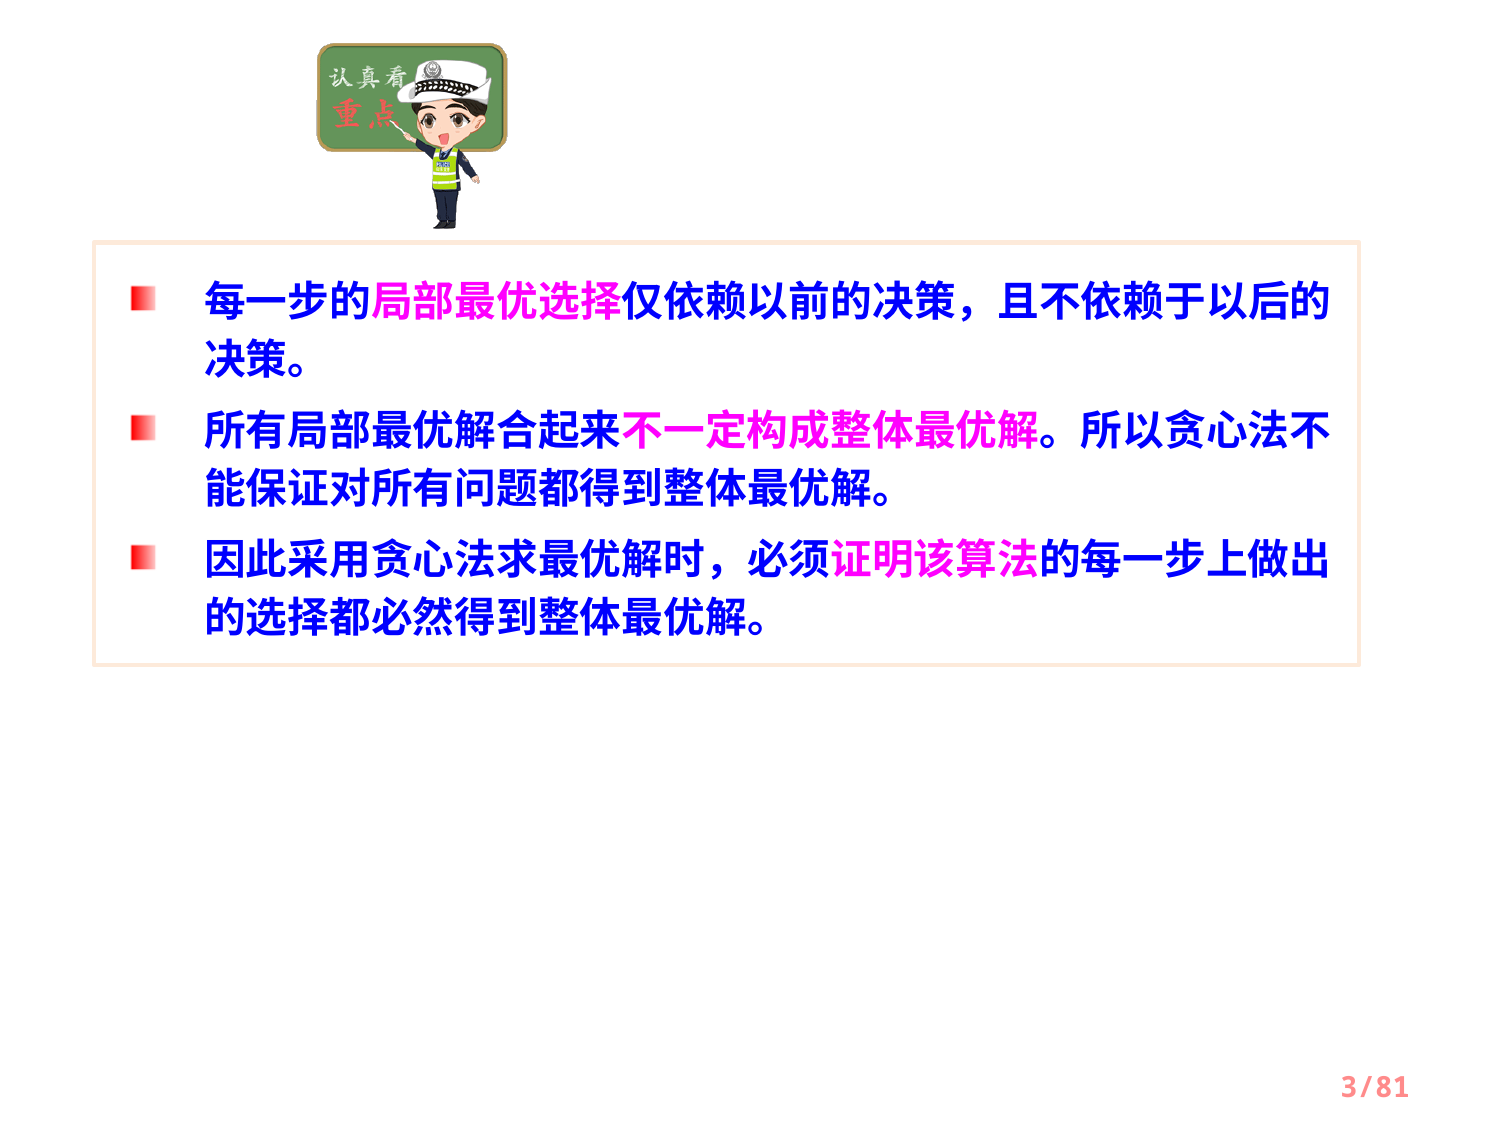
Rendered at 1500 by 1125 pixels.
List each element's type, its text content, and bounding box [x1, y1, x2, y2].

slide_number 3/81 [1074, 1057, 1425, 1118]
picture [129, 543, 159, 573]
text_box 每一步的局部最优选择仅依赖以前的决策，且不依赖于以后的决策。 所有局部最优解合起来不一定构成整体最优解。所以贪心法不能保证对所有问题都得到整体最优解。 因此采用贪心法求最优解时，必须证明该算法的每一步上做出的选择都必然得到整体最优解。 [92, 240, 1361, 667]
picture [129, 284, 159, 314]
picture [129, 413, 159, 444]
picture [304, 23, 516, 235]
